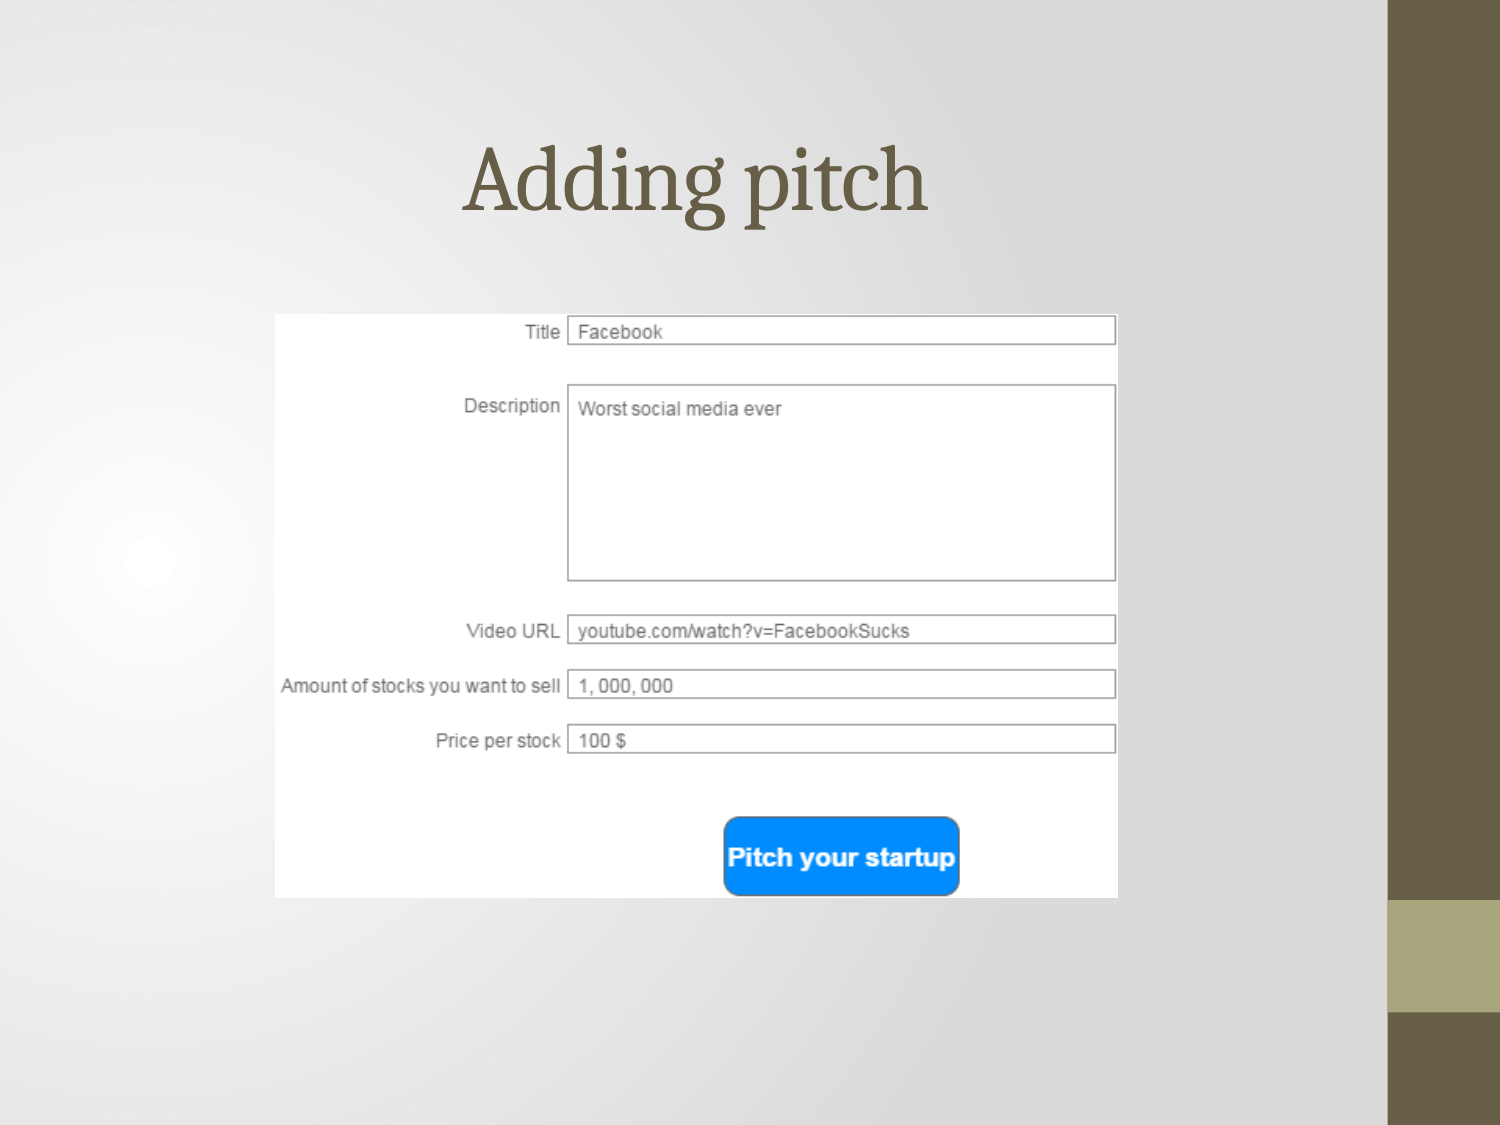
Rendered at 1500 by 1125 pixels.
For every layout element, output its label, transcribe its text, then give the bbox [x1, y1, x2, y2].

picture [274, 313, 1119, 898]
text_box Adding pitch [58, 113, 1334, 237]
